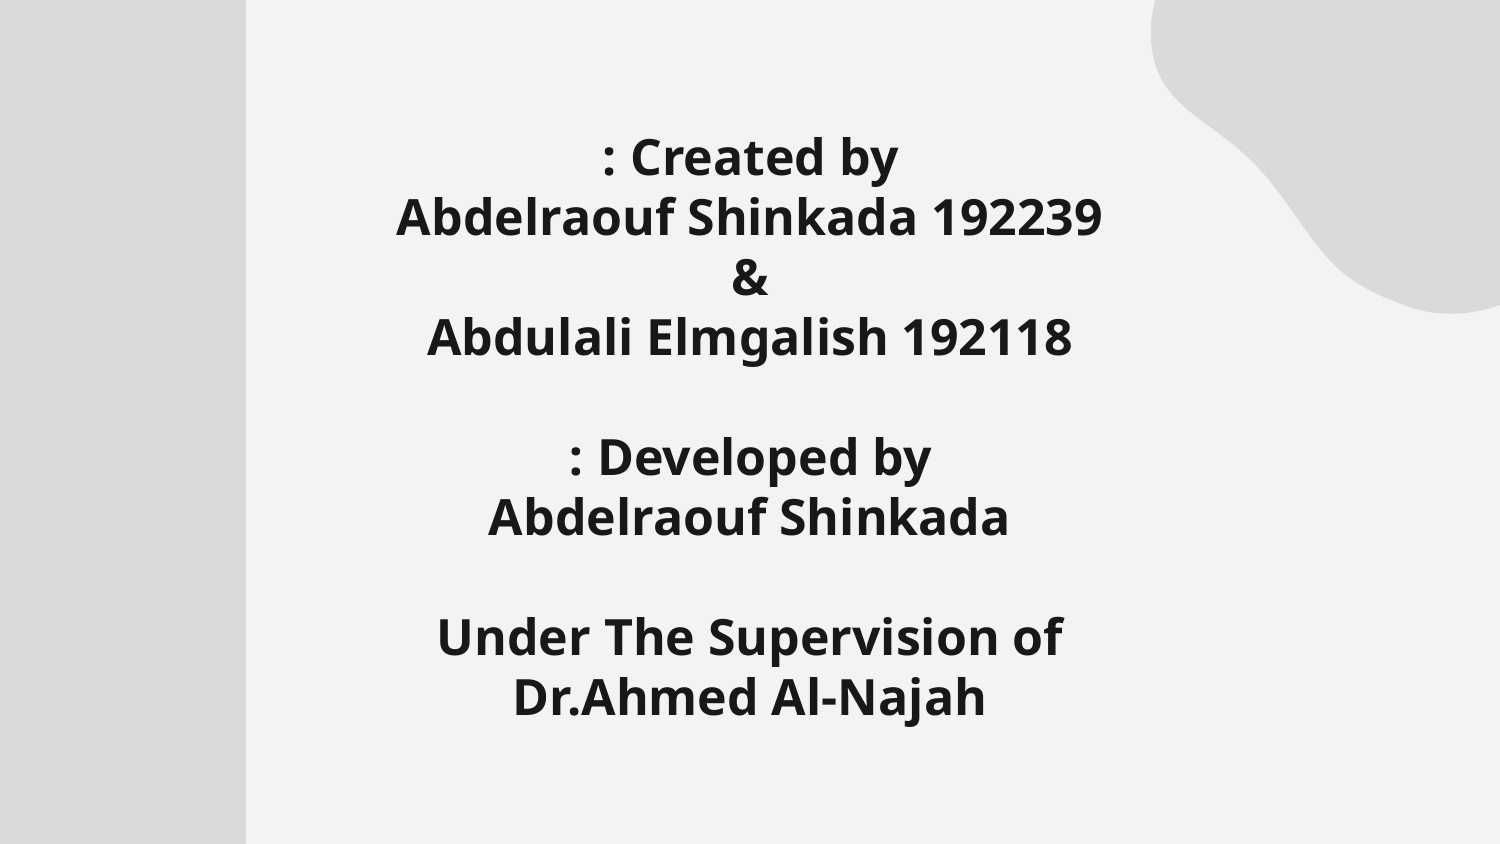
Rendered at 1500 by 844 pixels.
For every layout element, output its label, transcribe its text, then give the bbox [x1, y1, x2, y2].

text_box [0, 0, 247, 844]
text_box Created by : Abdelraouf Shinkada 192239 & Abdulali Elmgalish 192118 Developed by : Abdelraouf Shinkada Under The Supervision of Dr.Ahmed Al-Najah [247, 118, 1491, 726]
